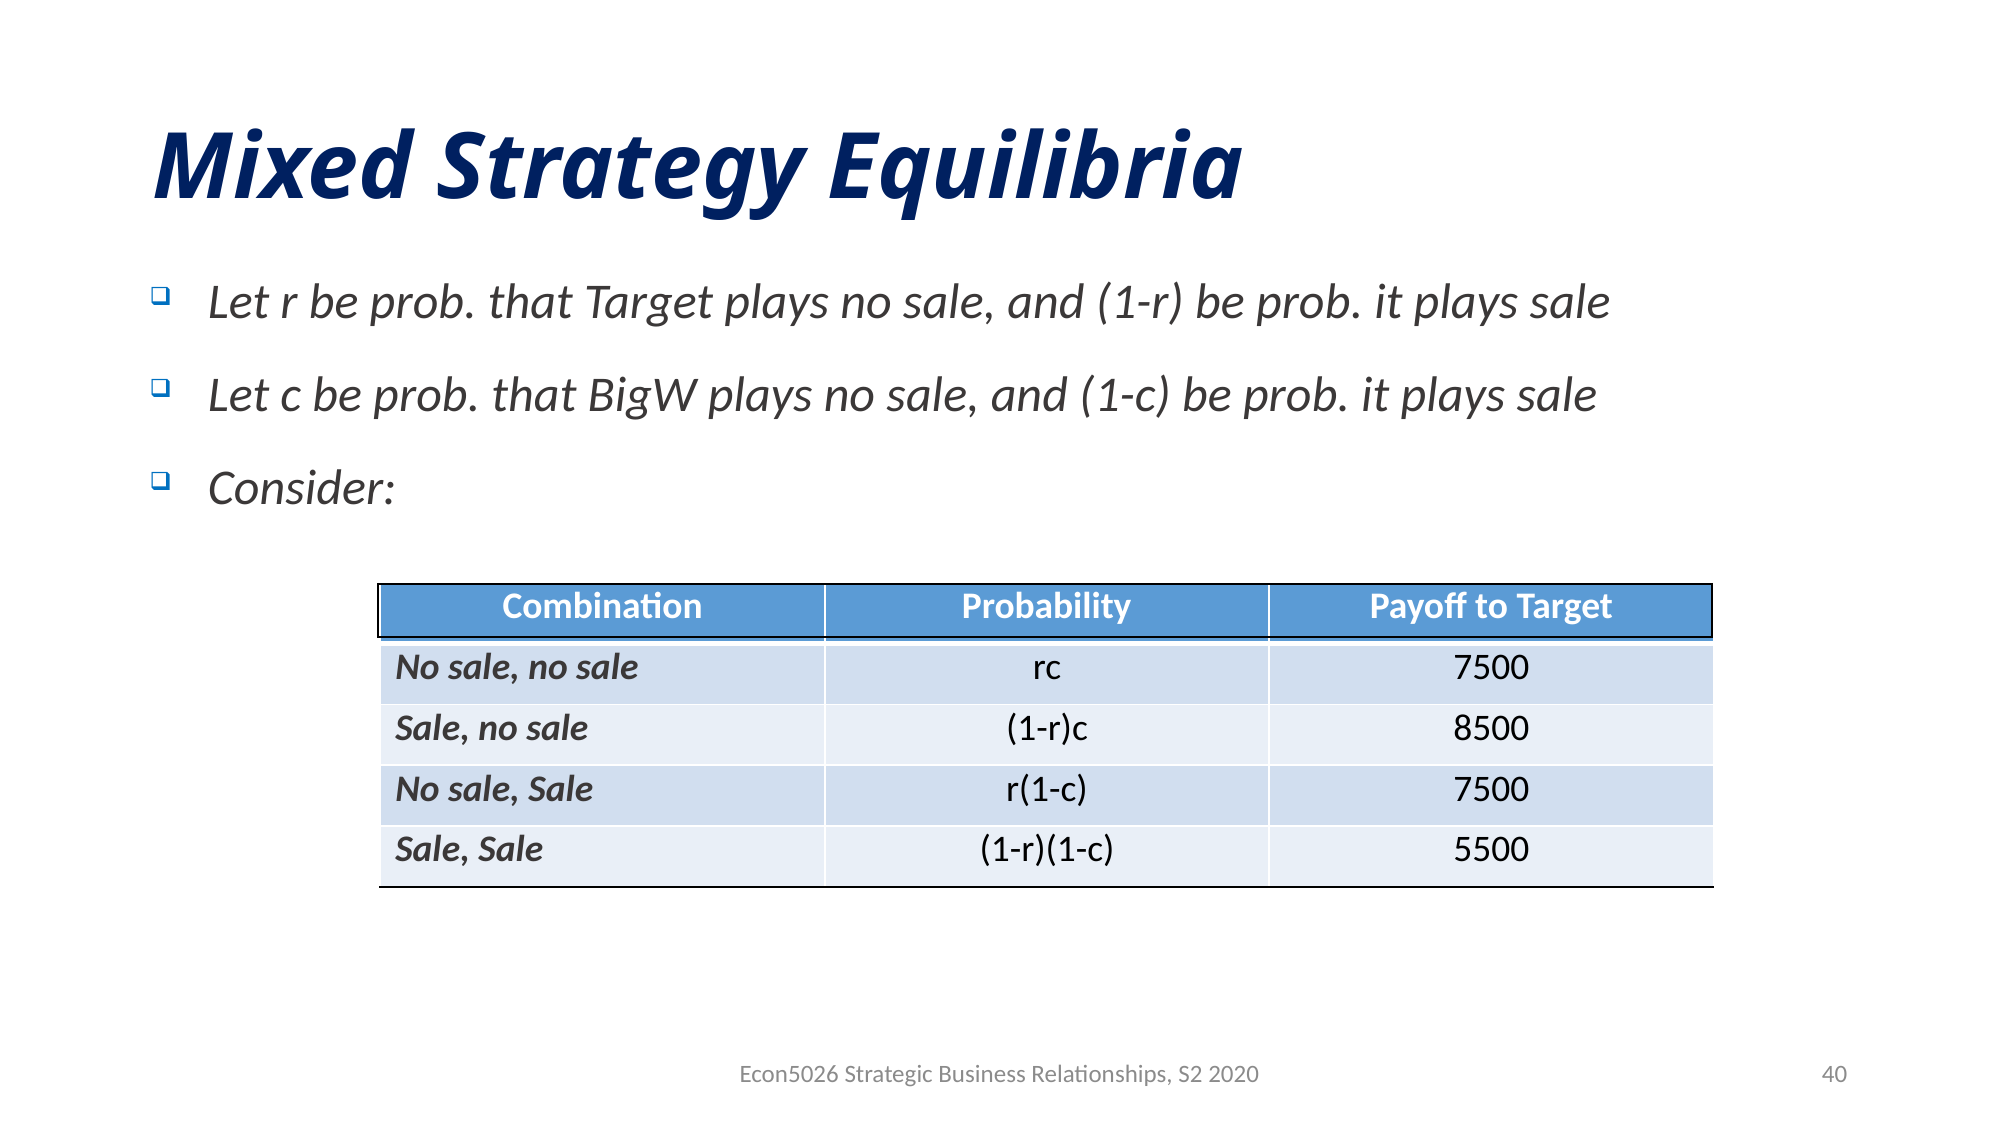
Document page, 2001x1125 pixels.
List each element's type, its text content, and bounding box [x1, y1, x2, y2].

table_cell rc [826, 646, 1268, 704]
table_cell 7500 [1270, 646, 1713, 704]
title Mixed Strategy Equilibria [137, 59, 1863, 278]
table_cell 5500 [1270, 827, 1713, 886]
table_header [379, 585, 1711, 636]
table_cell (1-r)c [826, 705, 1268, 764]
table_cell Sale, no sale [381, 705, 824, 764]
table_cell r(1-c) [826, 766, 1268, 825]
table_cell 7500 [1270, 766, 1713, 825]
table_cell No sale, no sale [381, 646, 824, 704]
table_cell (1-r)(1-c) [826, 827, 1268, 886]
table_cell 8500 [1270, 705, 1713, 764]
slide_number 40 [1412, 1042, 1863, 1103]
table_cell Sale, Sale [381, 827, 824, 886]
footer Econ5026 Strategic Business Relationships, S2 2020 [662, 1042, 1338, 1103]
list Let r be prob. that Target plays no sale, and (1-r) be prob. it plays sale Let c be prob. that BigW plays no sale, and (1-c) be prob. it plays sale Consider: . [134, 249, 1860, 964]
table_cell No sale, Sale [381, 766, 824, 825]
